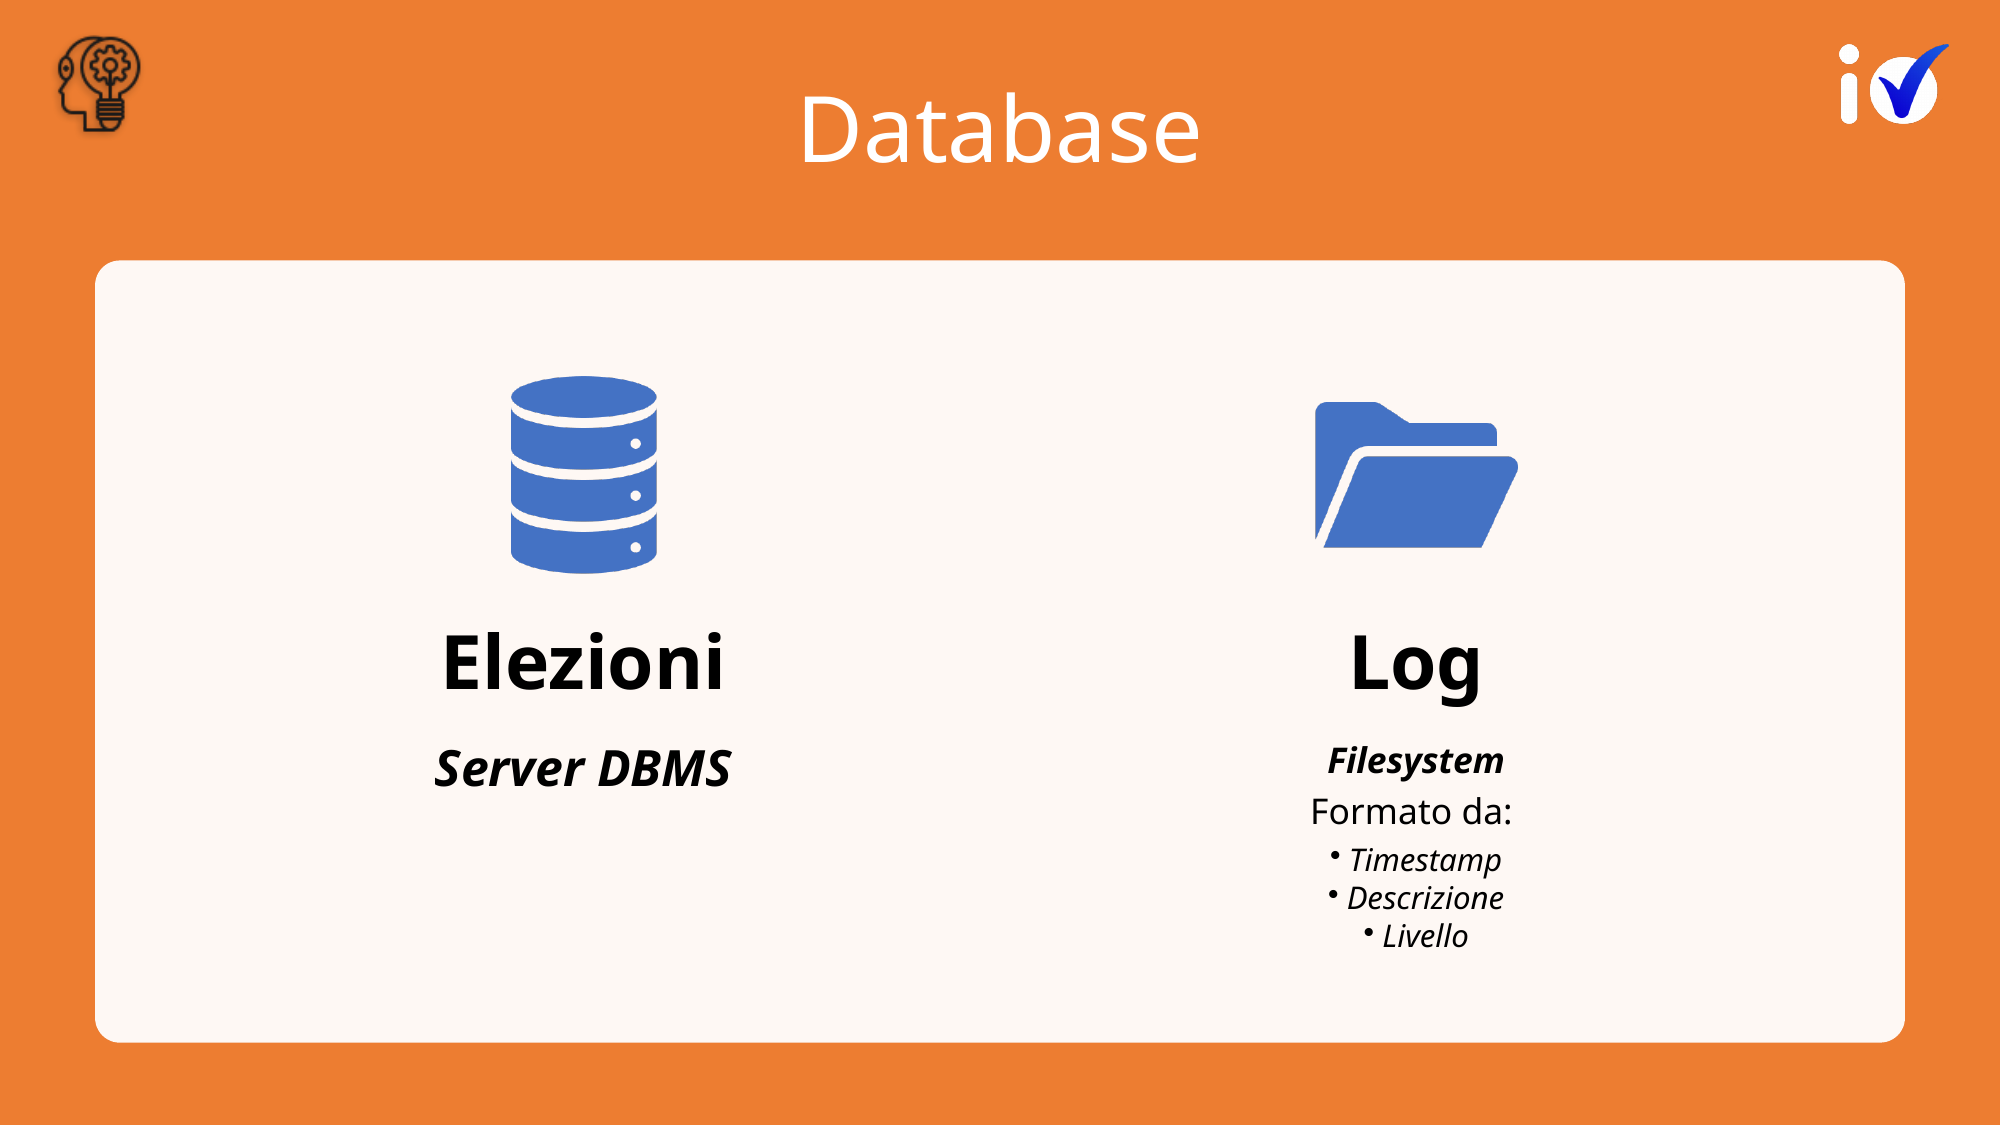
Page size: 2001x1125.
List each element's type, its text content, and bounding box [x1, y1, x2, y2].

text_box [94, 259, 1906, 1044]
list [137, 295, 1863, 1010]
text_box [0, 0, 2000, 1125]
picture [1839, 44, 1951, 124]
picture [49, 34, 150, 135]
title Database [137, 75, 1863, 241]
